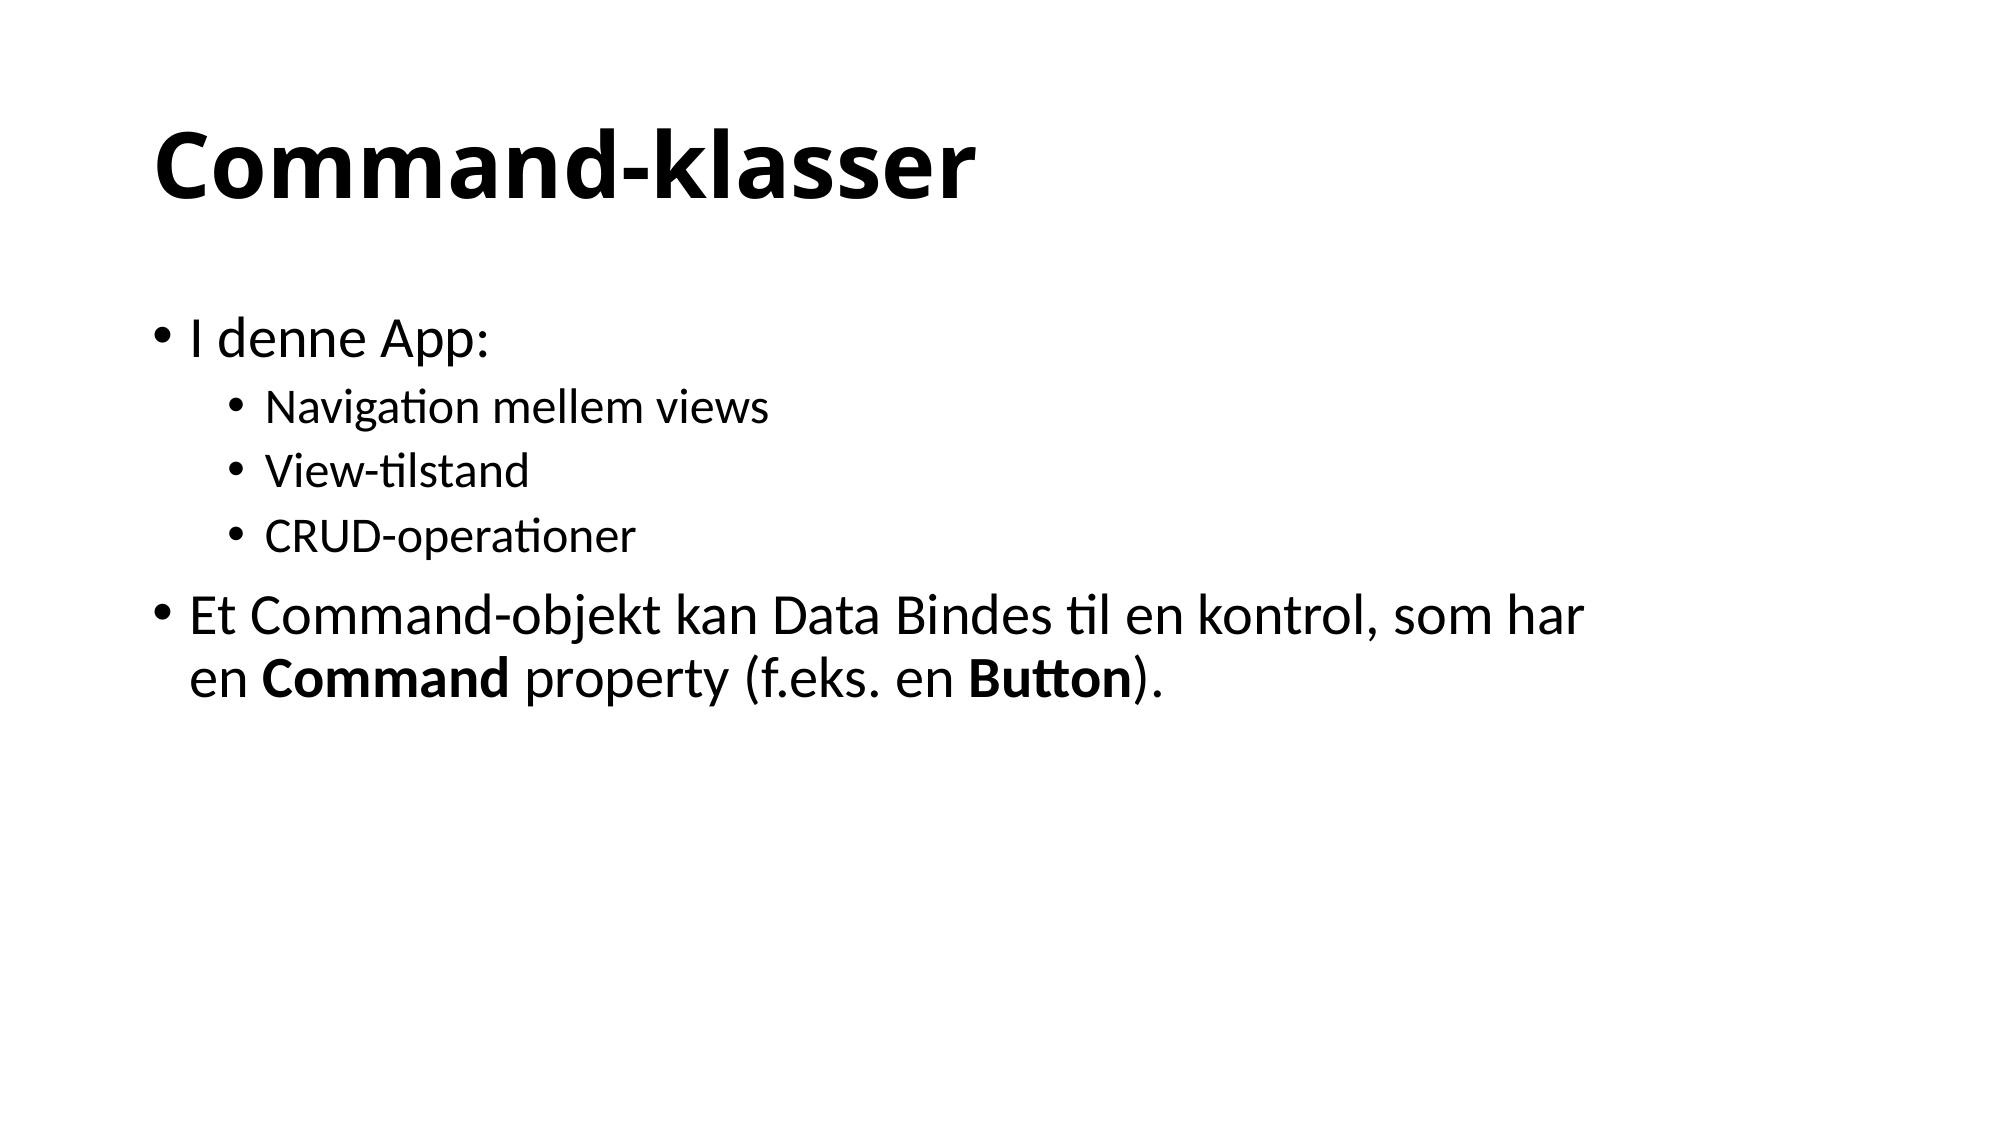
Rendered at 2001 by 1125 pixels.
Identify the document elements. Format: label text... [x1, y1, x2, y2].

list I denne App: Navigation mellem views View-tilstand CRUD-operationer Et Command-objekt kan Data Bindes til en kontrol, som har en Command property (f.eks. en Button). [137, 299, 1671, 1014]
title Command-klasser [137, 59, 1863, 278]
